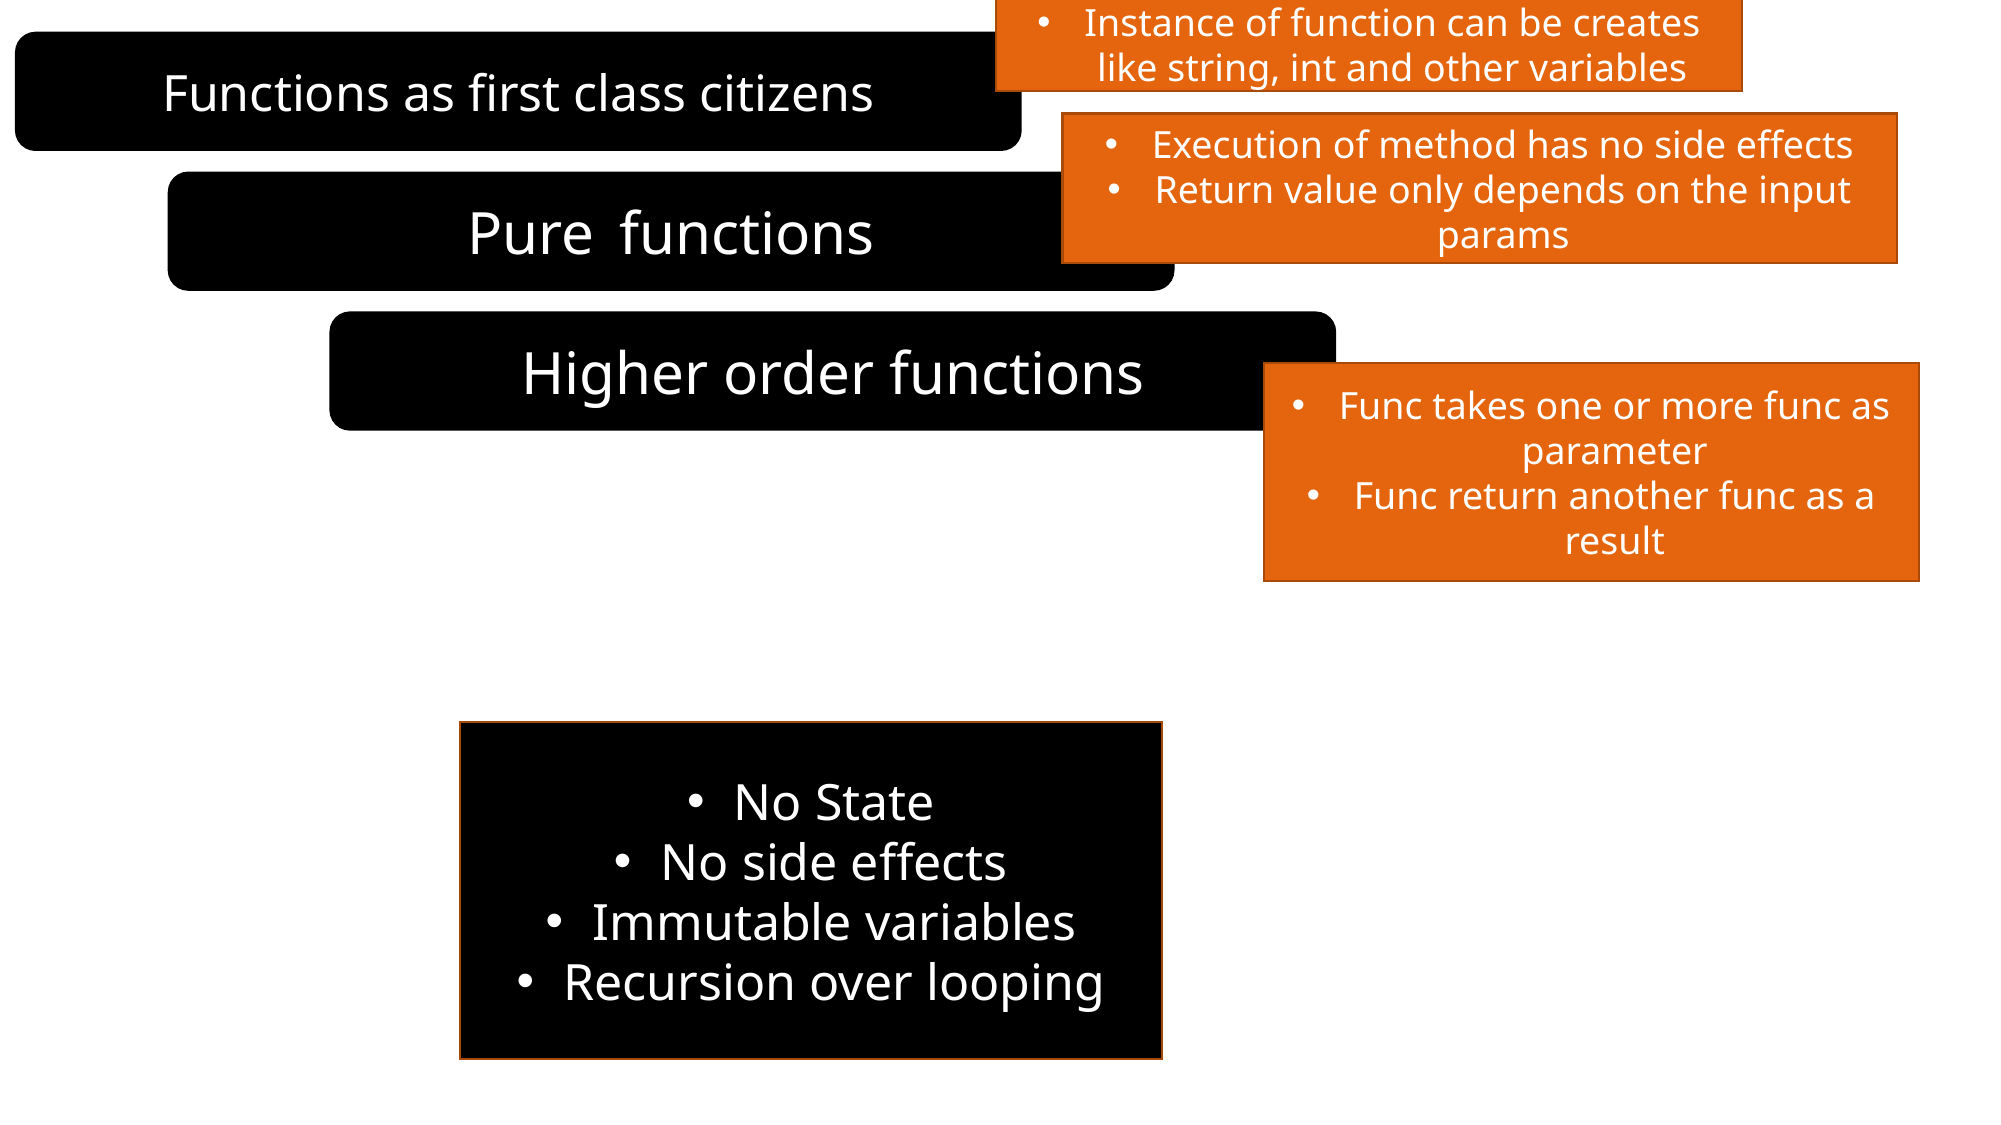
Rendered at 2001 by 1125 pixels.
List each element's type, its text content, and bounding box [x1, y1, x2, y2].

text_box Pure functions [167, 171, 1175, 291]
text_box Execution of method has no side effects Return value only depends on the input params [1061, 112, 1898, 264]
text_box No State No side effects Immutable variables Recursion over looping [459, 721, 1163, 1060]
text_box Functions as first class citizens [14, 31, 1022, 151]
text_box Instance of function can be creates like string, int and other variables [995, 0, 1743, 92]
text_box Func takes one or more func as parameter Func return another func as a result [1263, 362, 1920, 582]
text_box Higher order functions [329, 311, 1337, 431]
